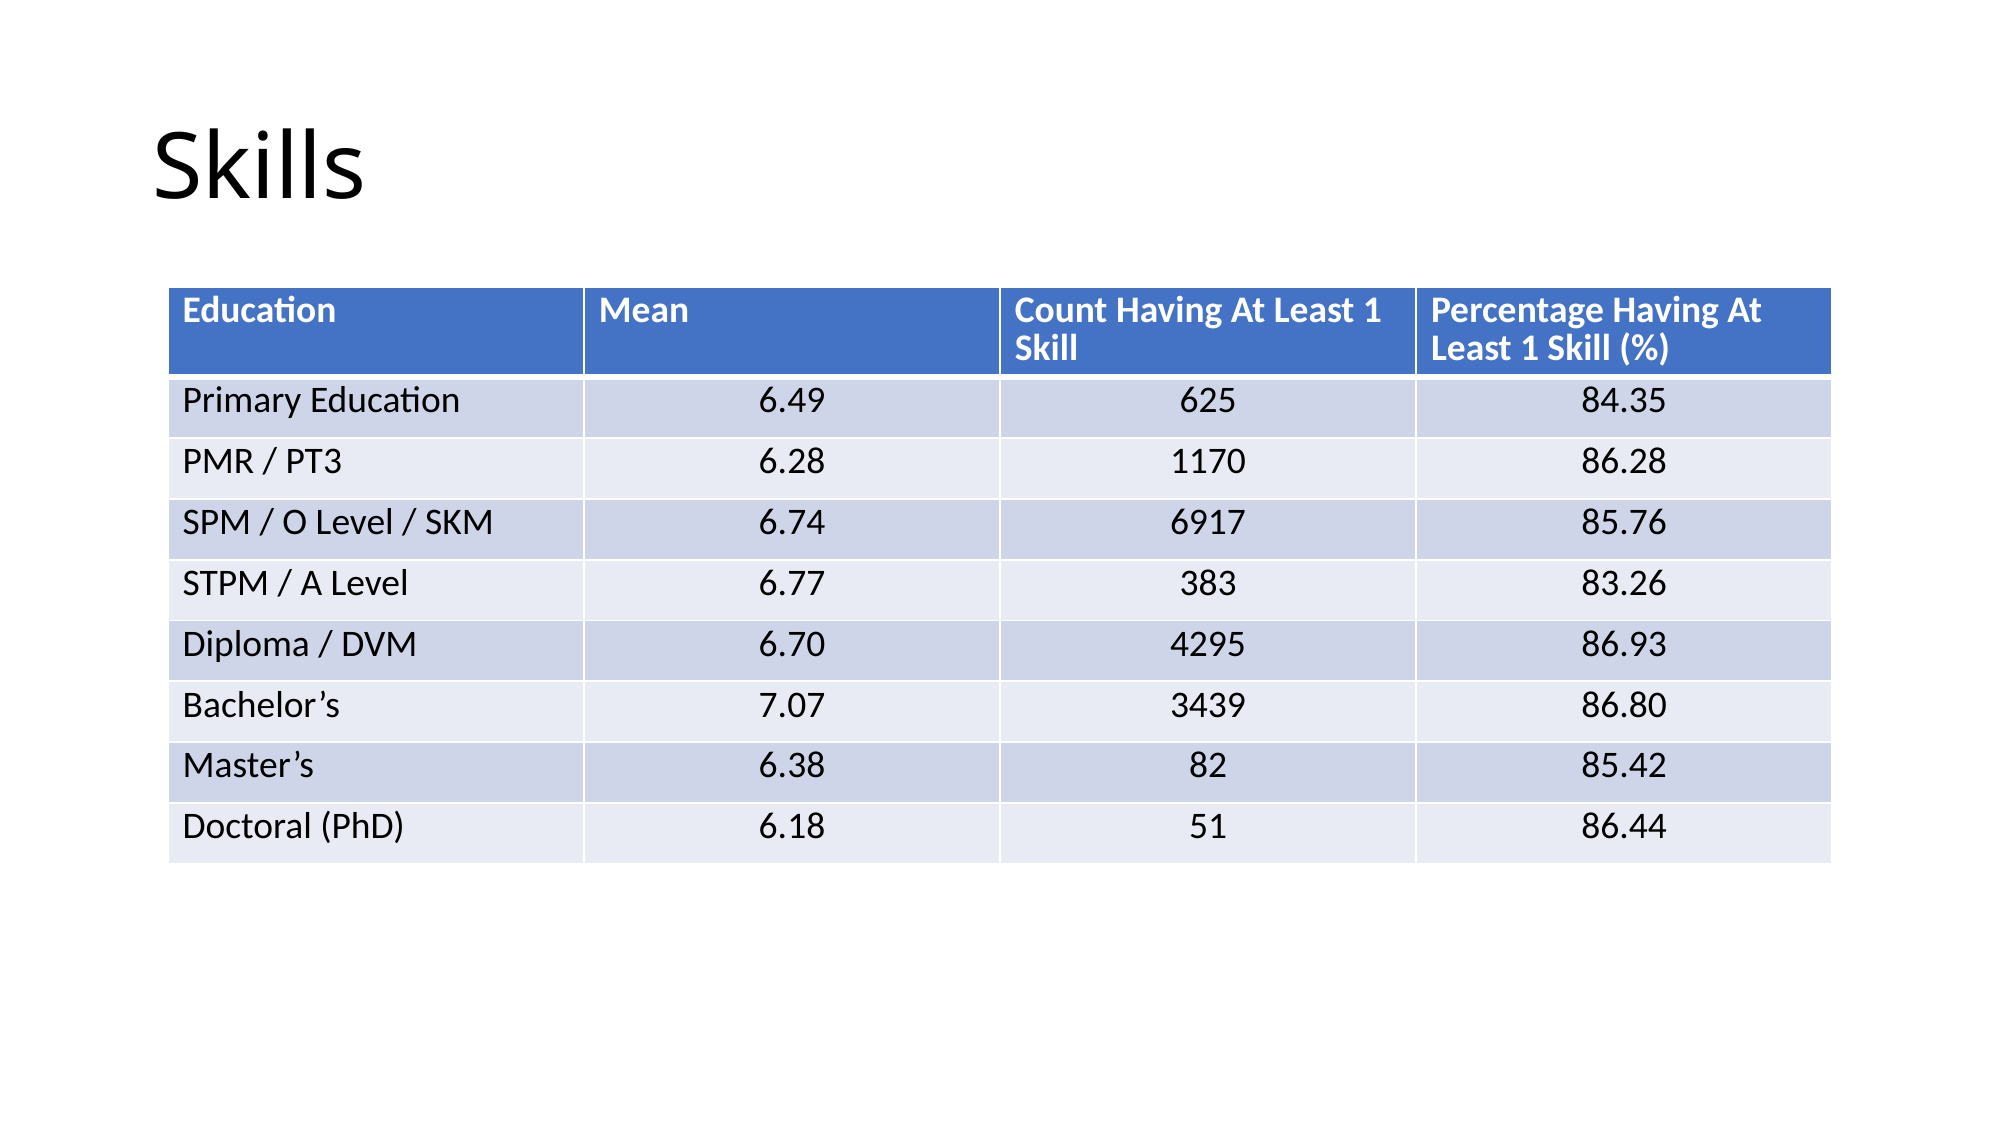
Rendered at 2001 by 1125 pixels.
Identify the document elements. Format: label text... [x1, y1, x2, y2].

table_cell 3439 [1001, 682, 1415, 741]
table_cell Bachelor’s [169, 682, 583, 741]
table_cell 4295 [1001, 621, 1415, 680]
table_cell 86.93 [1417, 621, 1831, 680]
table_header Count Having At Least 1 Skill [1001, 288, 1415, 374]
table_cell 625 [1001, 380, 1415, 437]
table_cell 383 [1001, 561, 1415, 620]
table_cell 1170 [1001, 439, 1415, 498]
title Skills [137, 59, 1863, 278]
table_cell Primary Education [169, 380, 583, 437]
table_cell Master’s [169, 743, 583, 802]
table_header Education [169, 288, 583, 374]
table_cell 6.28 [585, 439, 999, 498]
table_cell SPM / O Level / SKM [169, 500, 583, 559]
table_cell 6.70 [585, 621, 999, 680]
table_cell 84.35 [1417, 380, 1831, 437]
table_cell Diploma / DVM [169, 621, 583, 680]
table_cell 82 [1001, 743, 1415, 802]
table_cell 85.76 [1417, 500, 1831, 559]
table_header Percentage Having At Least 1 Skill (%) [1417, 288, 1831, 374]
table_cell PMR / PT3 [169, 439, 583, 498]
table_cell 86.80 [1417, 682, 1831, 741]
table_cell 6.74 [585, 500, 999, 559]
table_cell 6.38 [585, 743, 999, 802]
table_cell Doctoral (PhD) [169, 804, 583, 863]
table_cell 86.44 [1417, 804, 1831, 863]
table_cell 6.18 [585, 804, 999, 863]
table_cell 51 [1001, 804, 1415, 863]
table_cell 6.77 [585, 561, 999, 620]
table_cell 83.26 [1417, 561, 1831, 620]
table_cell 7.07 [585, 682, 999, 741]
table_cell 6.49 [585, 380, 999, 437]
table_cell 85.42 [1417, 743, 1831, 802]
table_cell STPM / A Level [169, 561, 583, 620]
table_cell 6917 [1001, 500, 1415, 559]
table_header Mean [585, 288, 999, 374]
table_cell 86.28 [1417, 439, 1831, 498]
